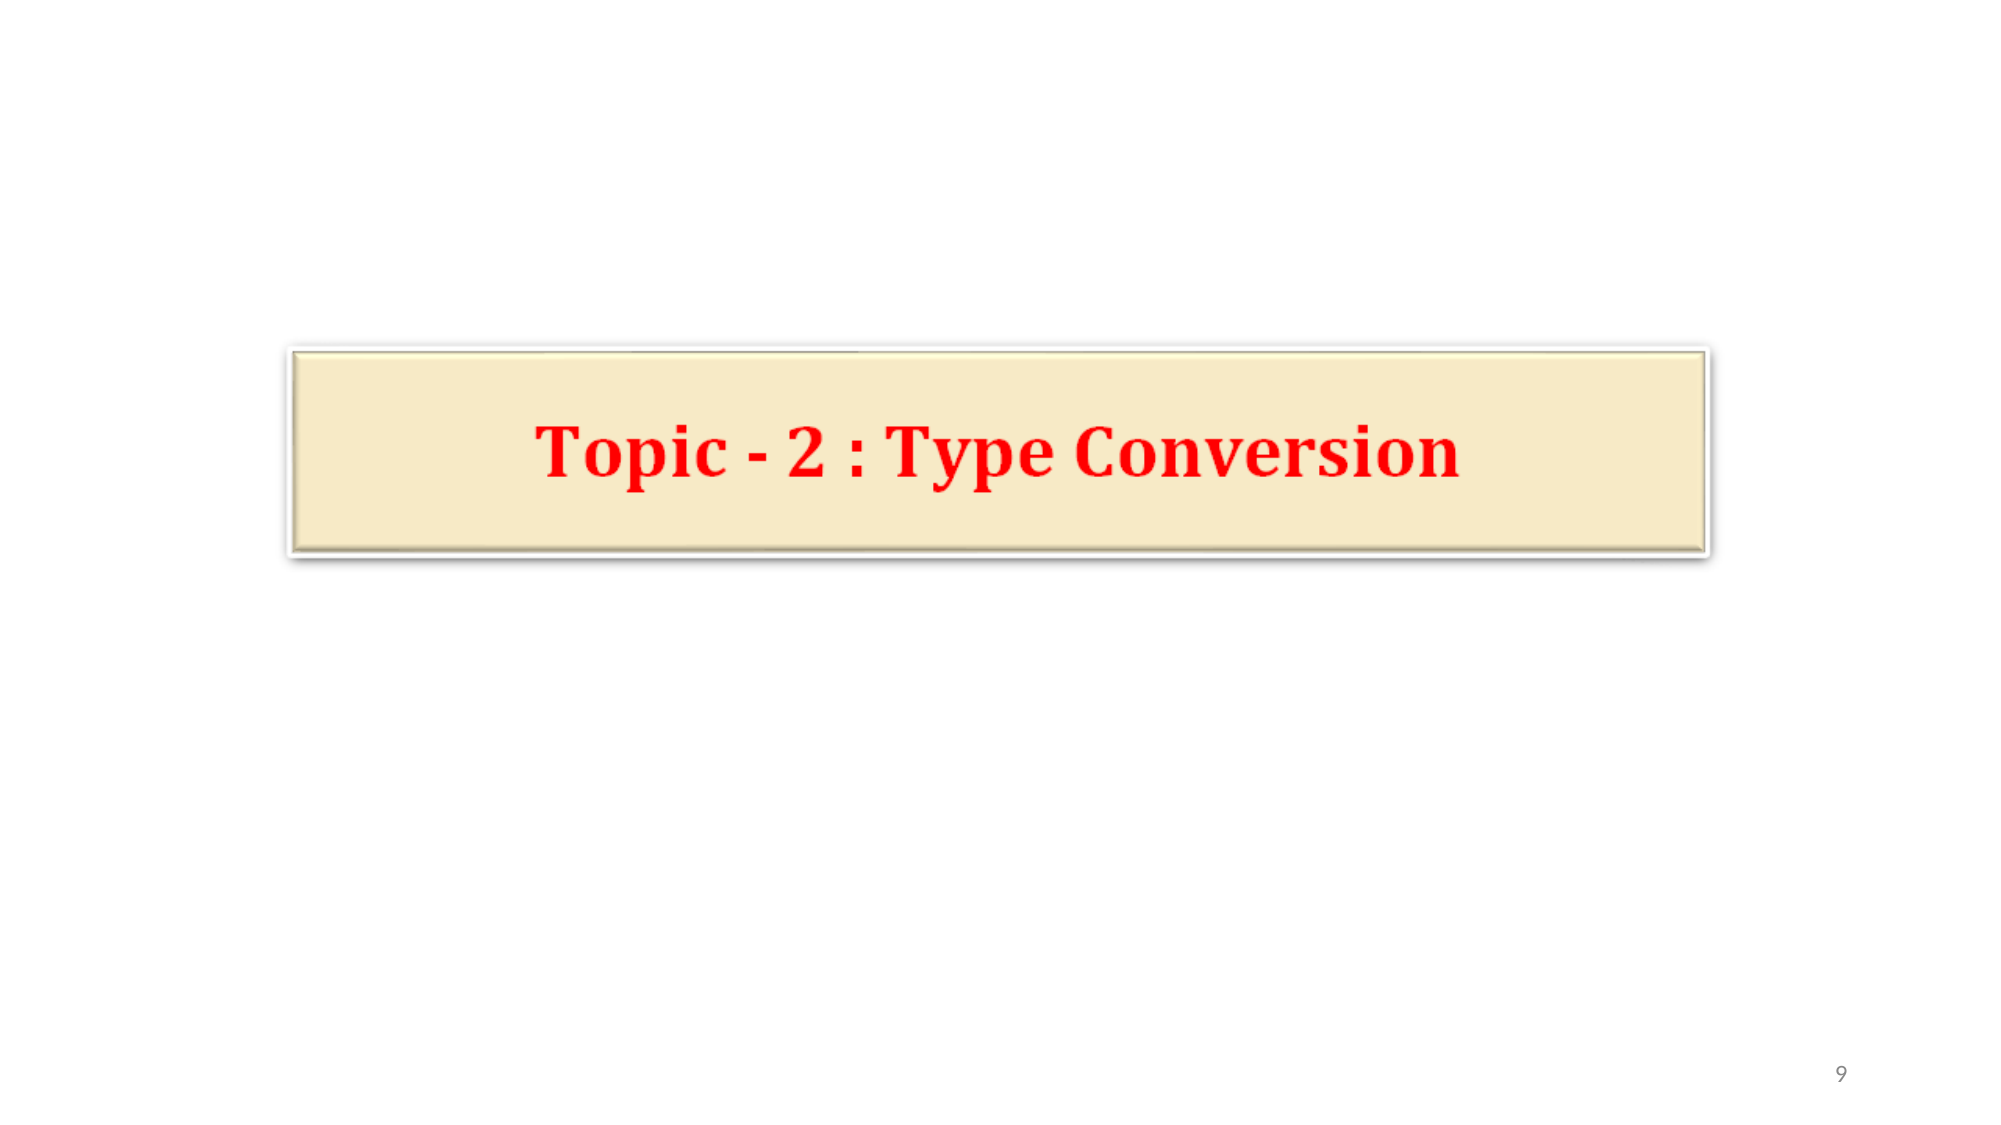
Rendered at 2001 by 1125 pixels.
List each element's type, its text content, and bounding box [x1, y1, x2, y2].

picture [270, 331, 1730, 580]
slide_number ‹#› [1412, 1042, 1863, 1103]
